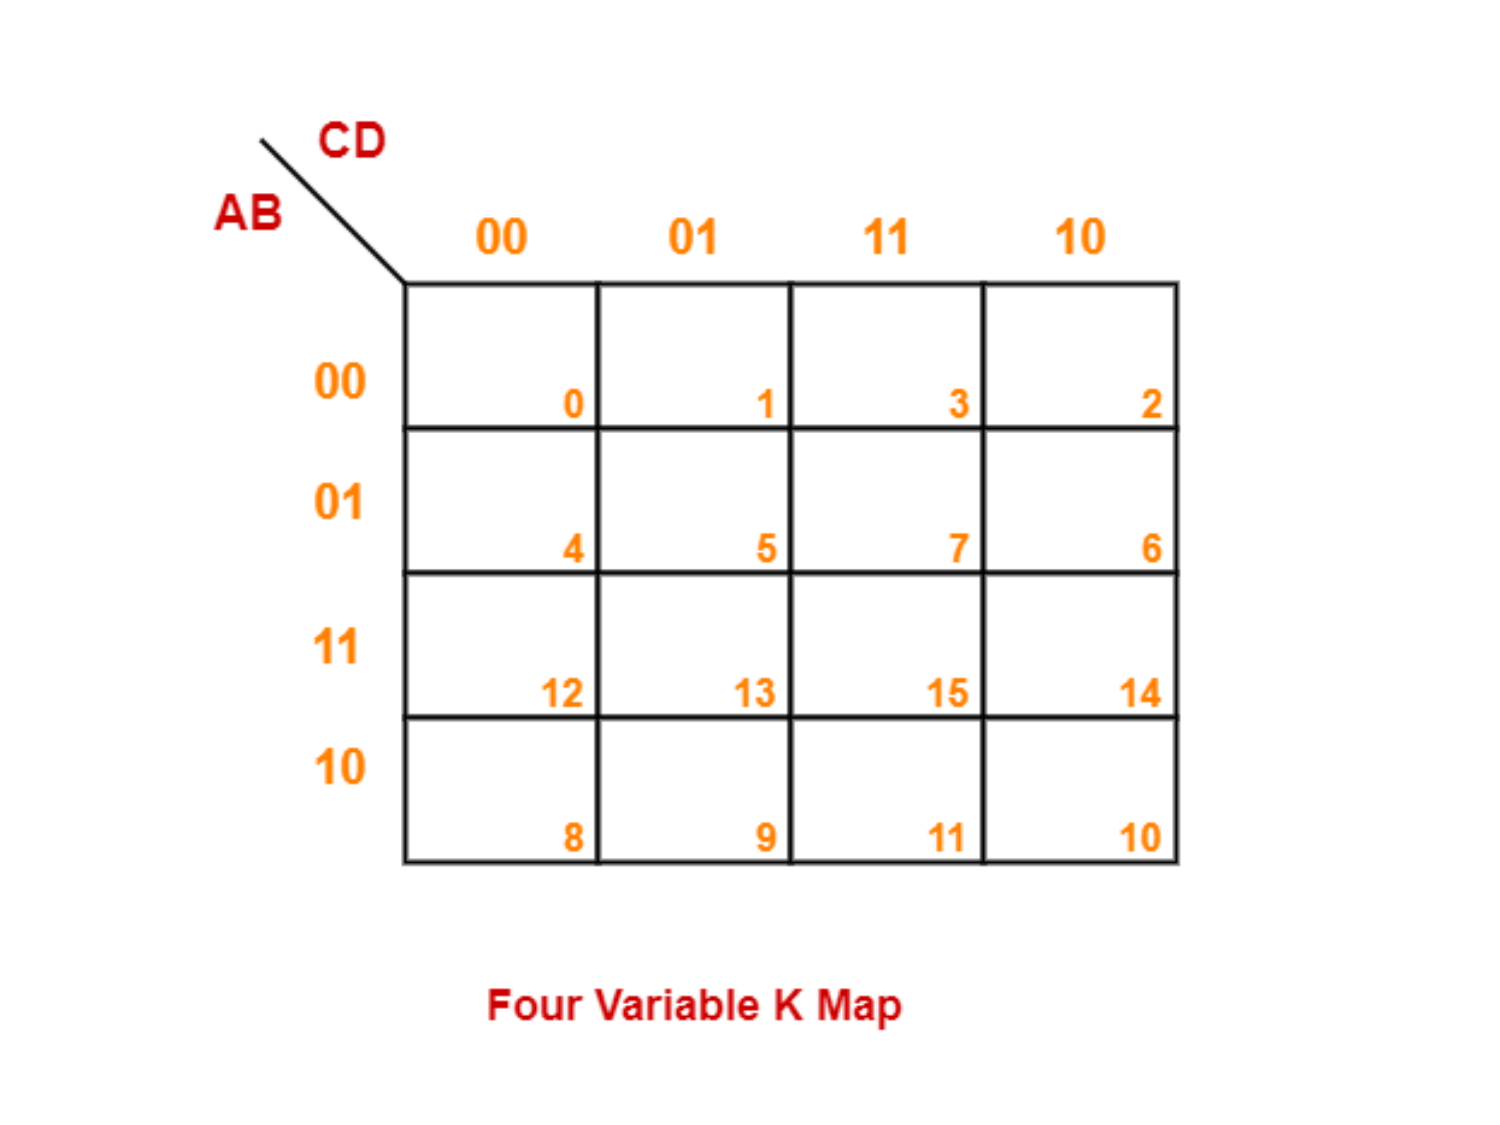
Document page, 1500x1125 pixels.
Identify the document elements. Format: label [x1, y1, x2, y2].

picture [41, 32, 1412, 1057]
